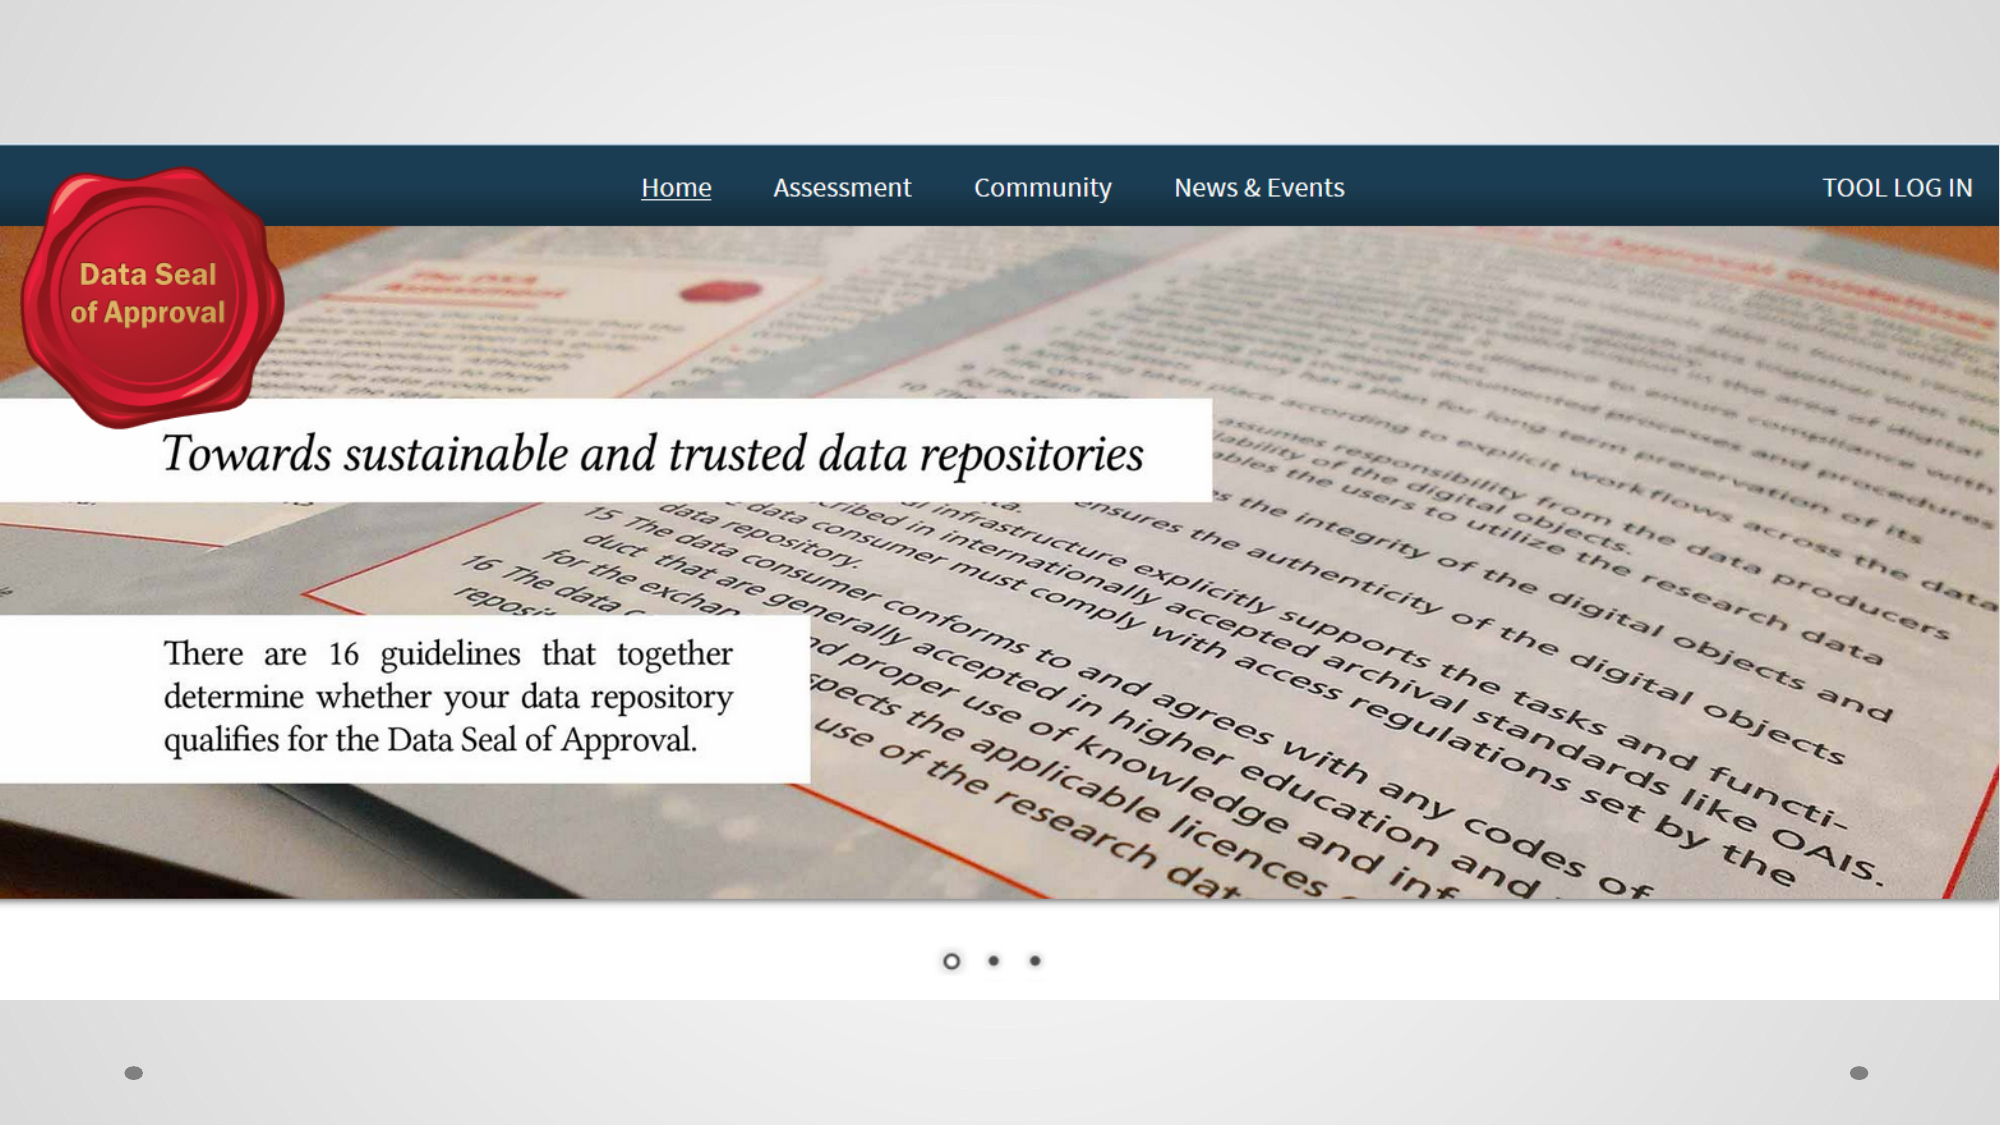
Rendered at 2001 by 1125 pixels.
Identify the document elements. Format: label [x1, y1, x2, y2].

picture [0, 143, 1999, 1000]
